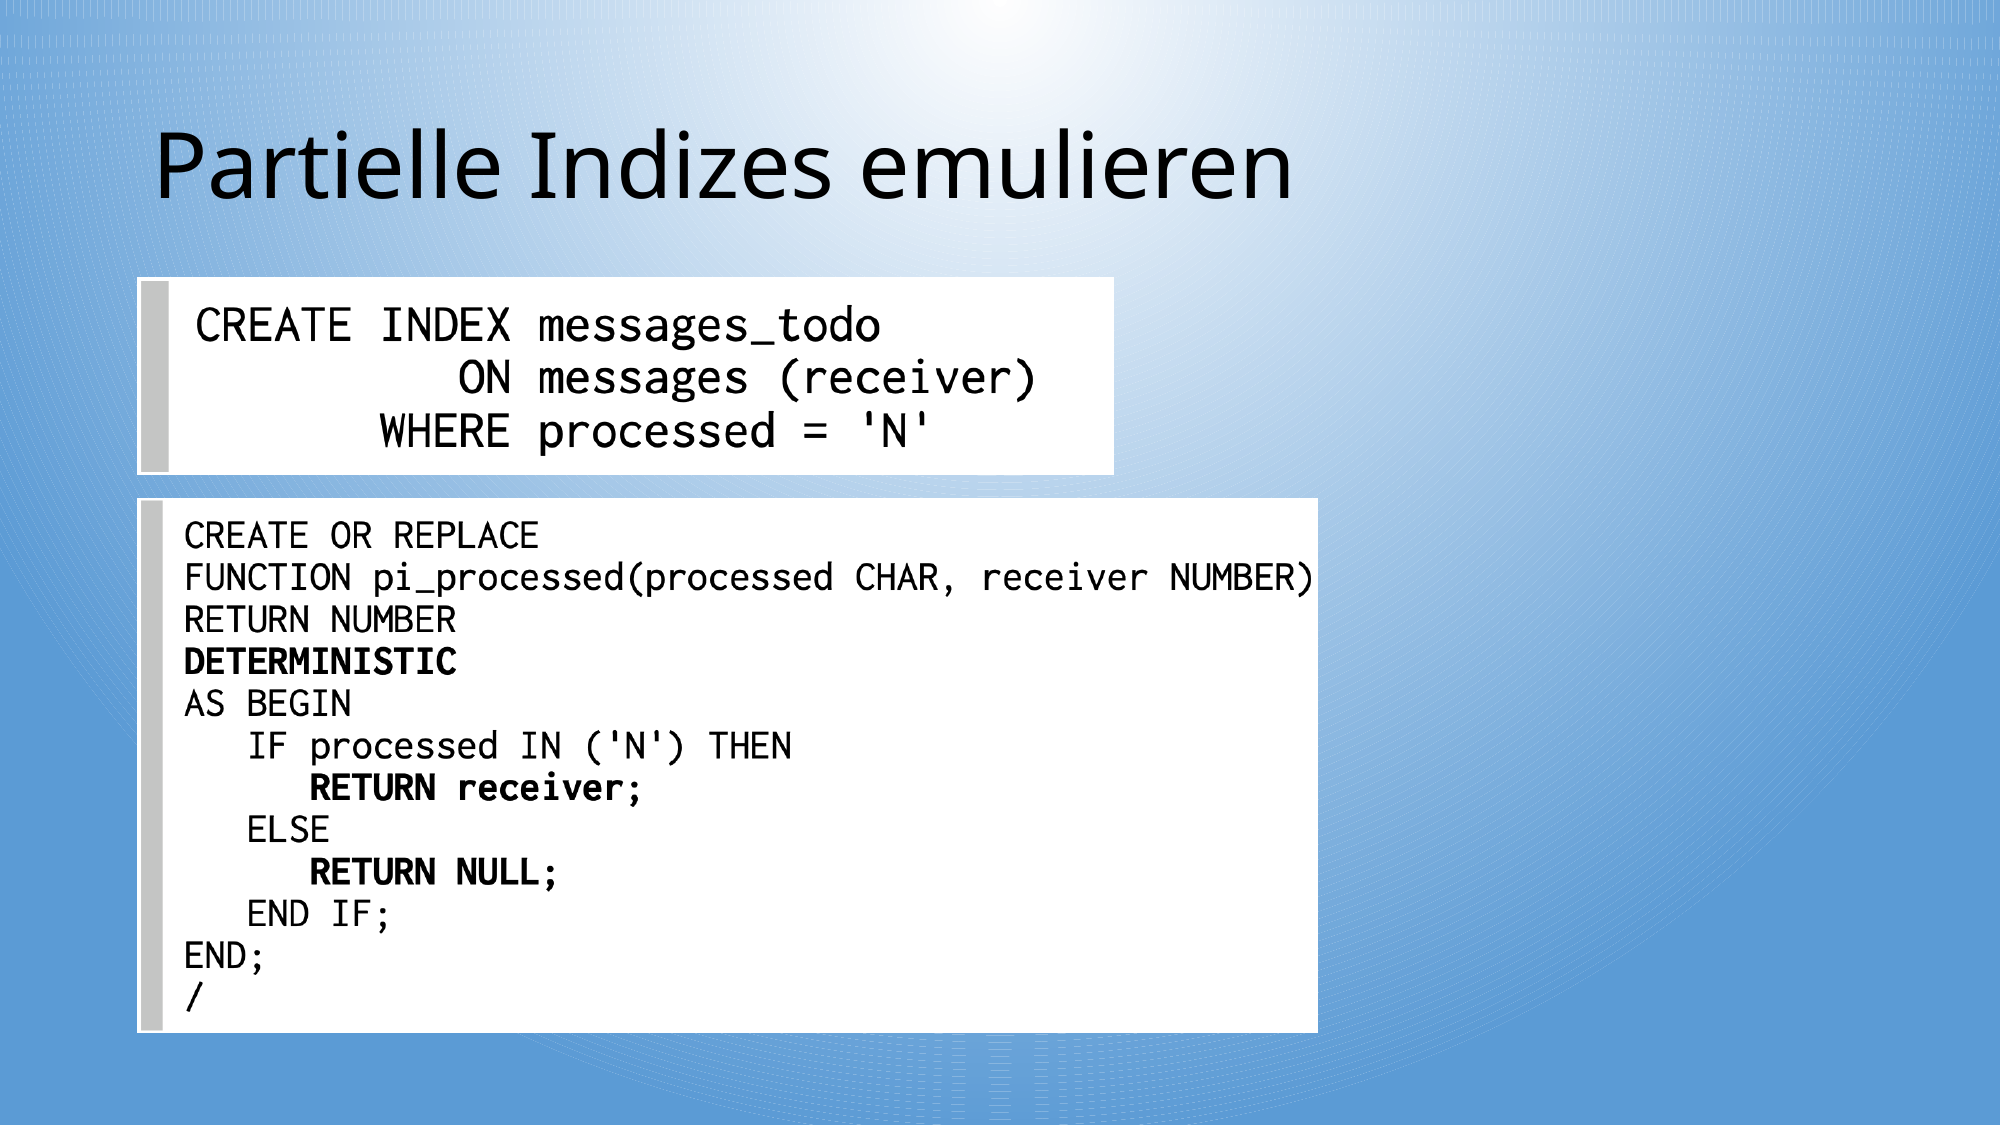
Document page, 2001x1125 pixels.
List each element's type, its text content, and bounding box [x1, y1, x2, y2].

picture [137, 498, 1319, 1033]
picture [137, 277, 1114, 475]
title Partielle Indizes emulieren [137, 59, 1863, 278]
